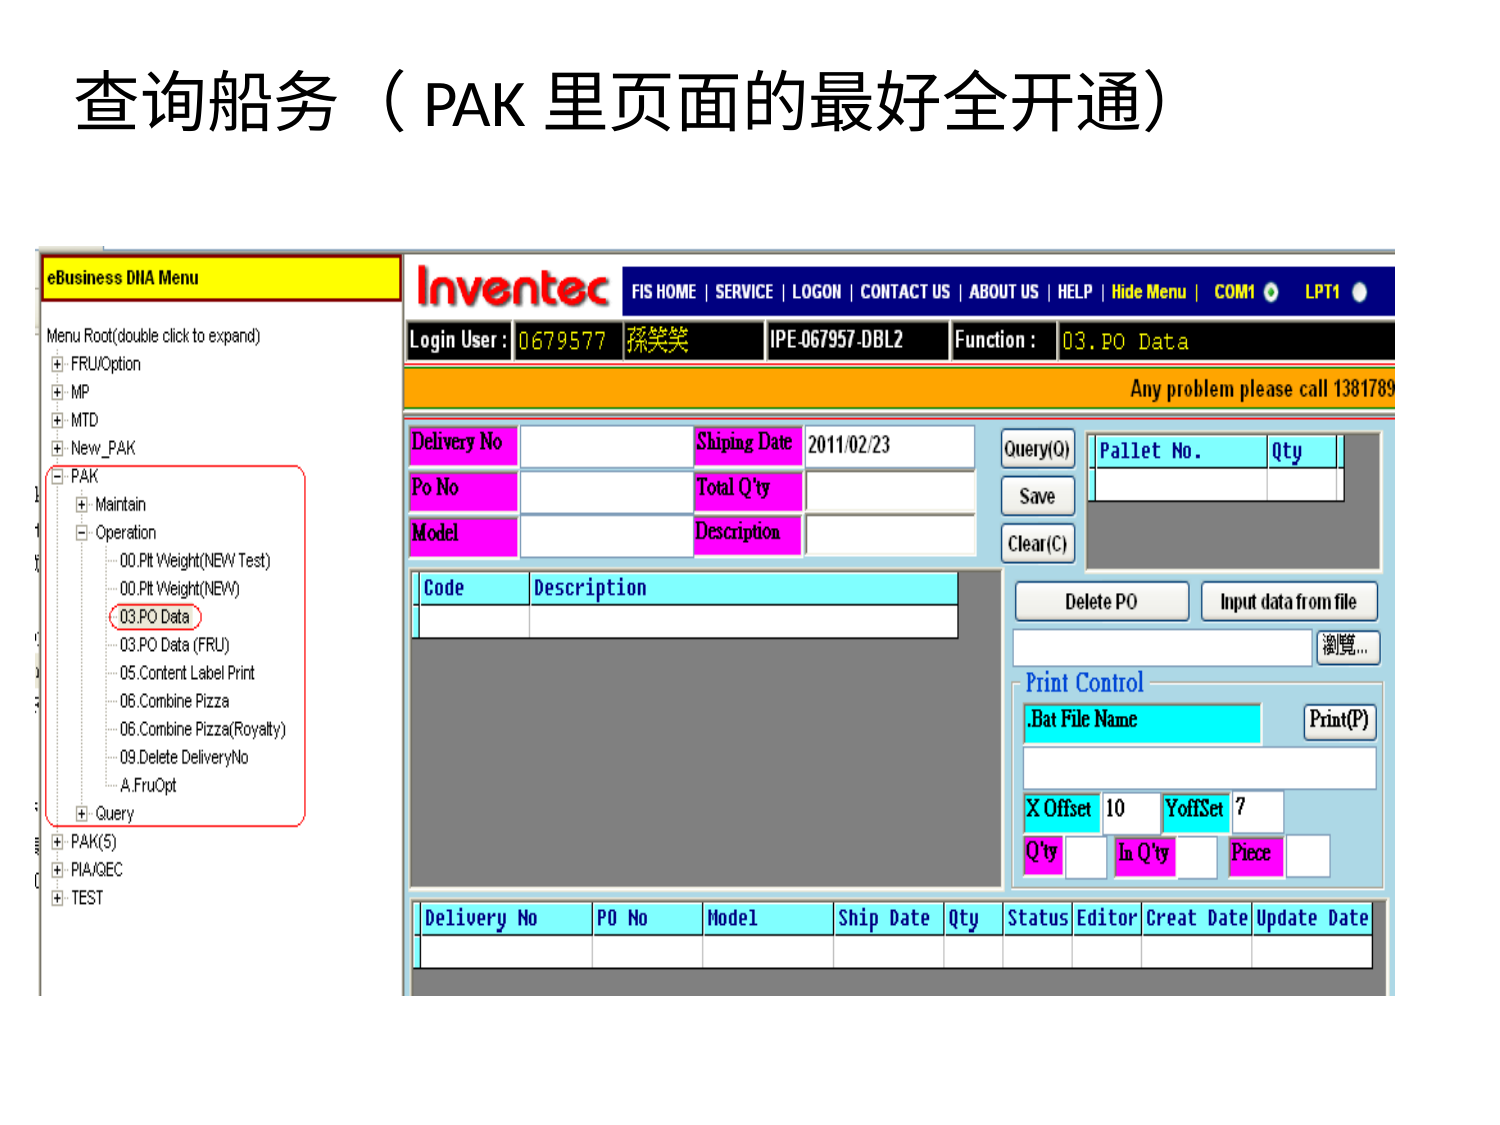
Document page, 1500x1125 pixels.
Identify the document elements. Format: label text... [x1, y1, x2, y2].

title 查询船务（PAK里页面的最好全开通） [58, 35, 1334, 164]
picture [34, 245, 1395, 997]
